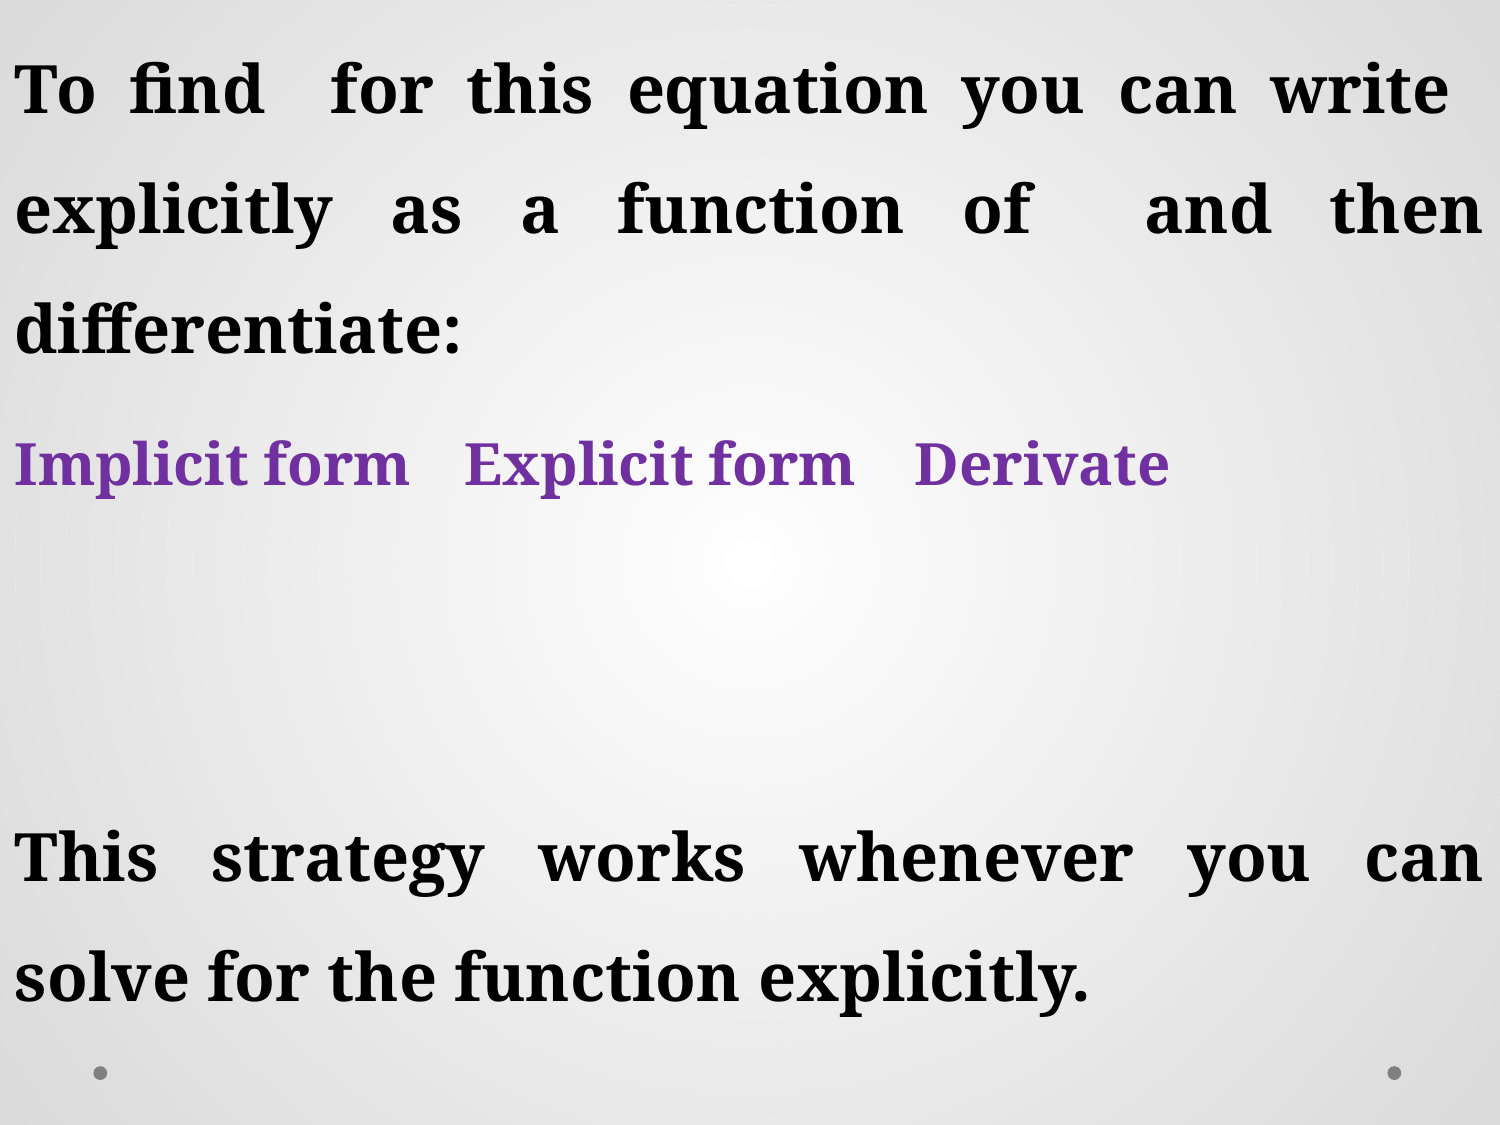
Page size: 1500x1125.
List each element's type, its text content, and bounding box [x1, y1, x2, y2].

text_box This strategy works whenever you can solve for the function explicitly. [0, 767, 1500, 1022]
